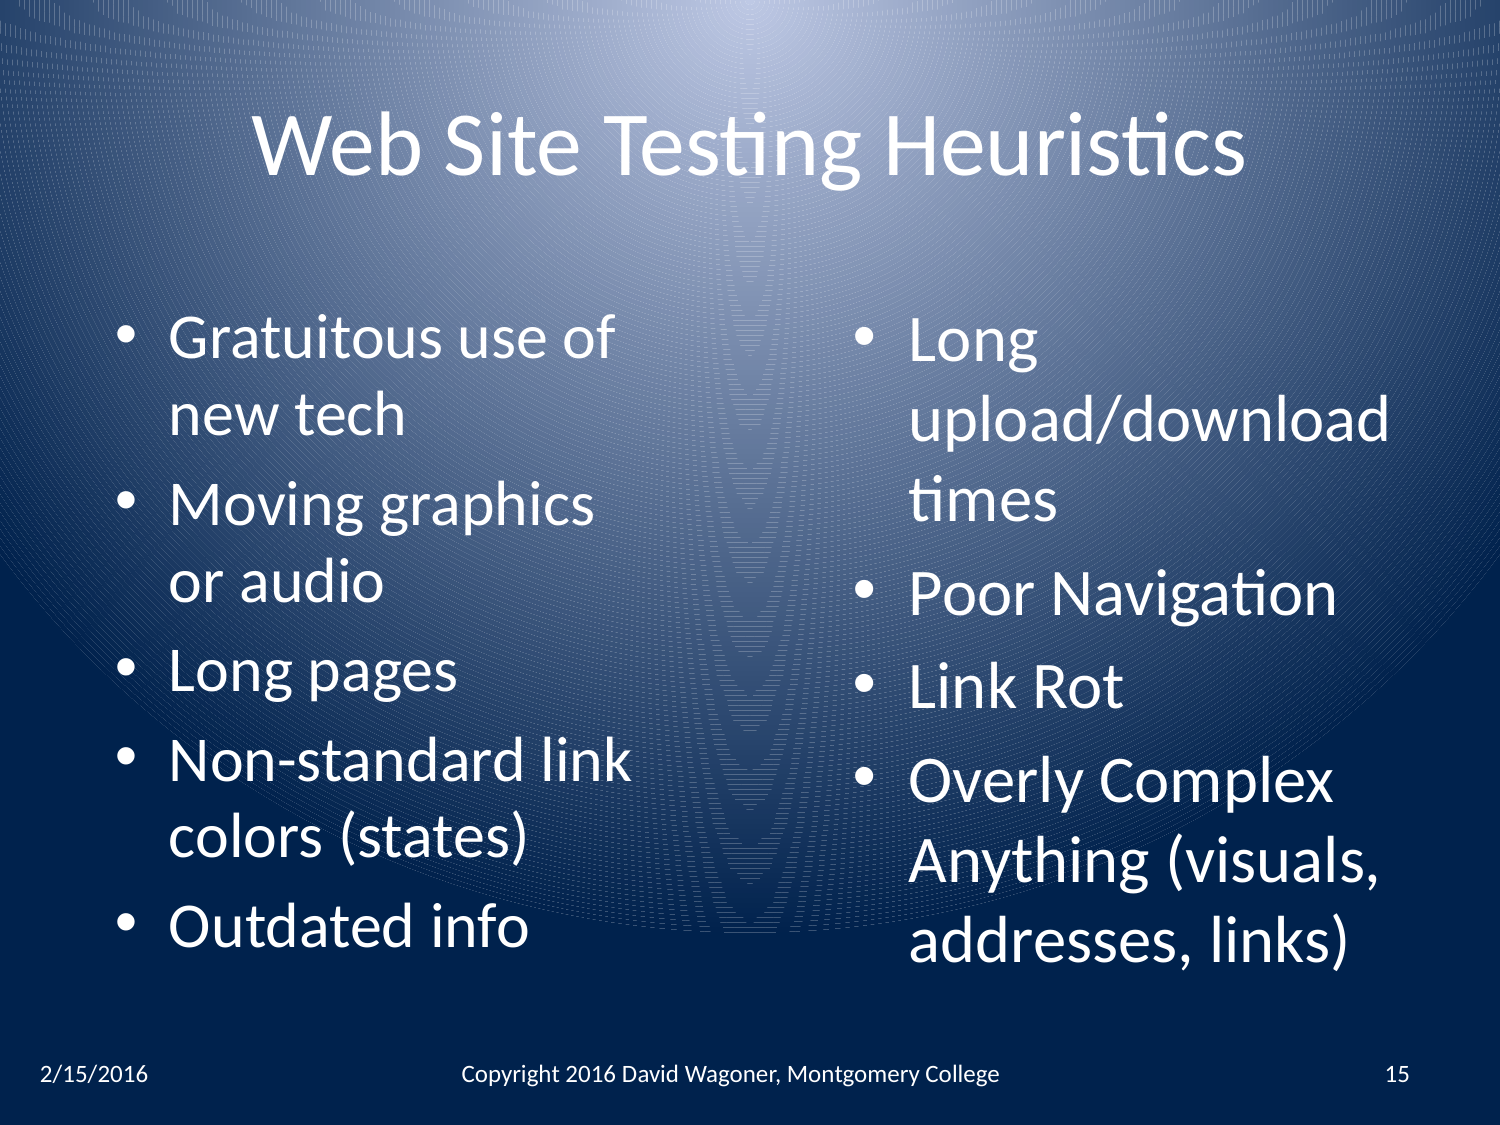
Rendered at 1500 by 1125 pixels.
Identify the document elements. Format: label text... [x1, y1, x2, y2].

footer Copyright 2016 David Wagoner, Montgomery College [300, 1042, 1163, 1103]
list Long upload/download times Poor Navigation Link Rot Overly Complex Anything (visuals, addresses, links) [837, 287, 1425, 993]
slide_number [24, 1042, 250, 1103]
title Web Site Testing Heuristics [75, 45, 1425, 233]
text_box Gratuitous use of new tech Moving graphics or audio Long pages Non-standard link colors (states) Outdated info [99, 287, 650, 1030]
slide_number 15 [1337, 1042, 1425, 1103]
